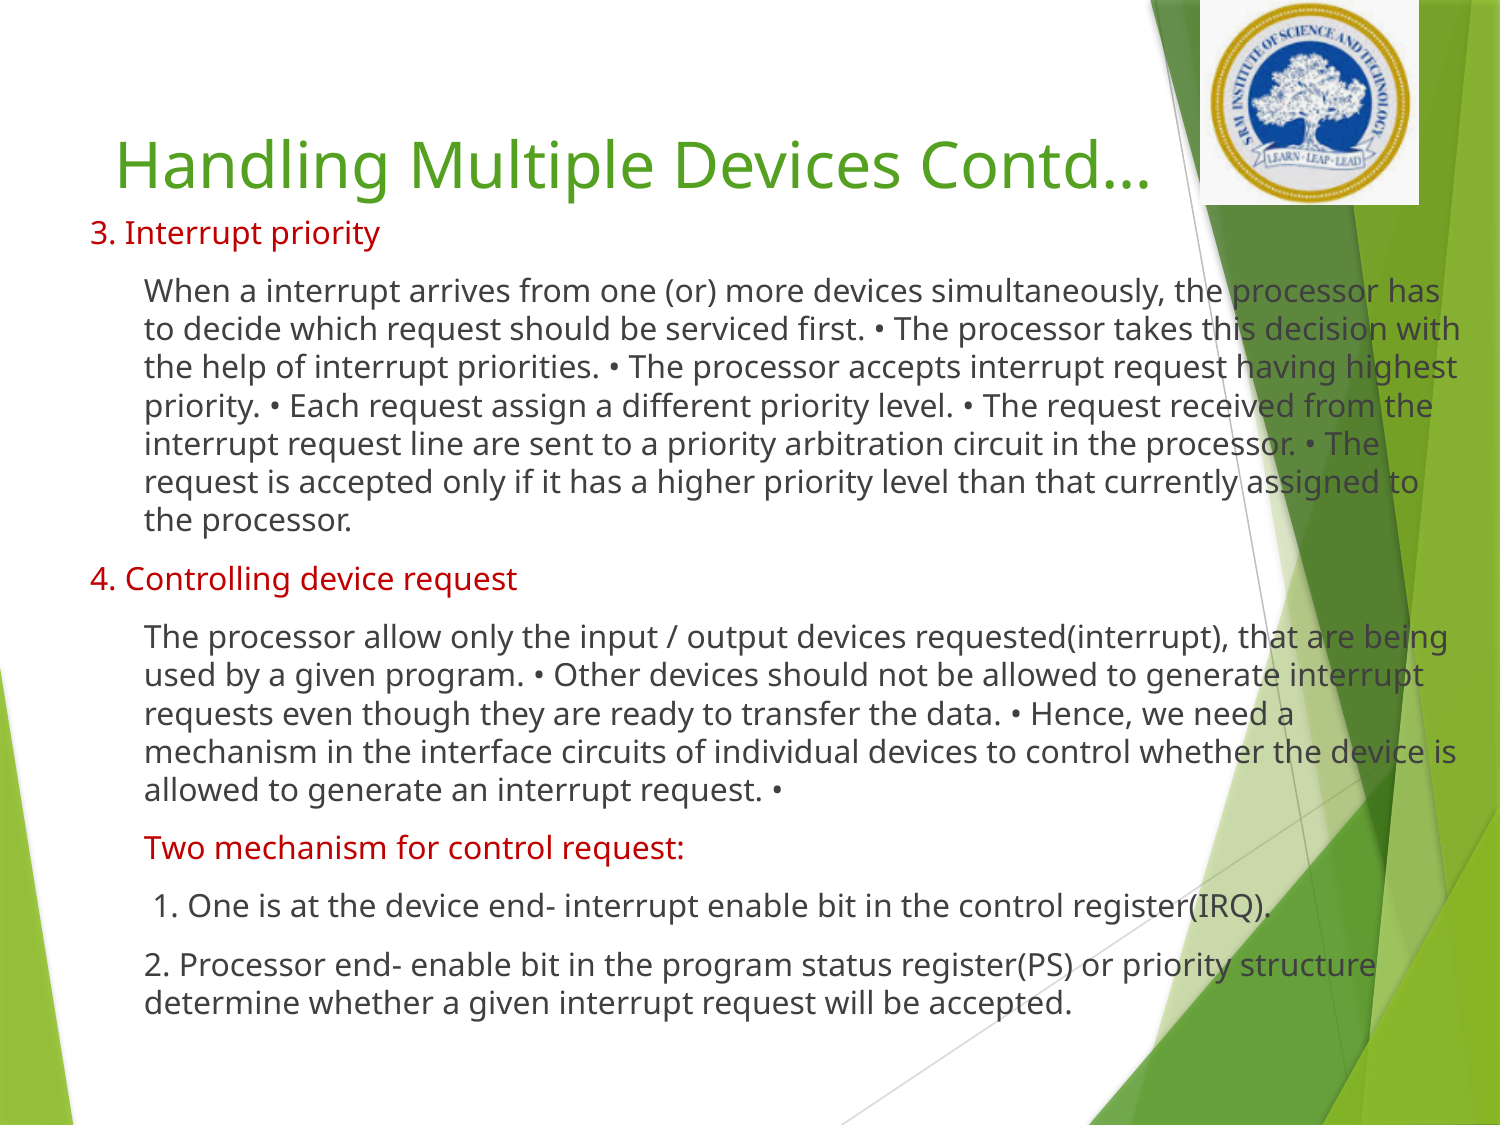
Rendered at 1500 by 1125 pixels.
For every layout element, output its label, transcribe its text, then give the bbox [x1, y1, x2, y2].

picture [1199, 0, 1420, 206]
list 3. Interrupt priority When a interrupt arrives from one (or) more devices simultaneously, the processor has to decide which request should be serviced first. • The processor takes this decision with the help of interrupt priorities. • The processor accepts interrupt request having highest priority. • Each request assign a different priority level. • The request received from the interrupt request line are sent to a priority arbitration circuit in the processor. • The request is accepted only if it has a higher priority level than that currently assigned to the processor. 4. Controlling device request The processor allow only the input / output devices requested(interrupt), that are being used by a given program. • Other devices should not be allowed to generate interrupt requests even though they are ready to transfer the data. • Hence, we need a mechanism in the interface circuits of individual devices to control whether the device is allowed to generate an interrupt request. • Two mechanism for control request: 1. One is at the device end- interrupt enable bit in the control register(IRQ). 2. Processor end- enable bit in the program status register(PS) or priority structure determine whether a given interrupt request will be accepted. [75, 204, 1488, 1038]
title Handling Multiple Devices Contd… [99, 116, 1194, 204]
